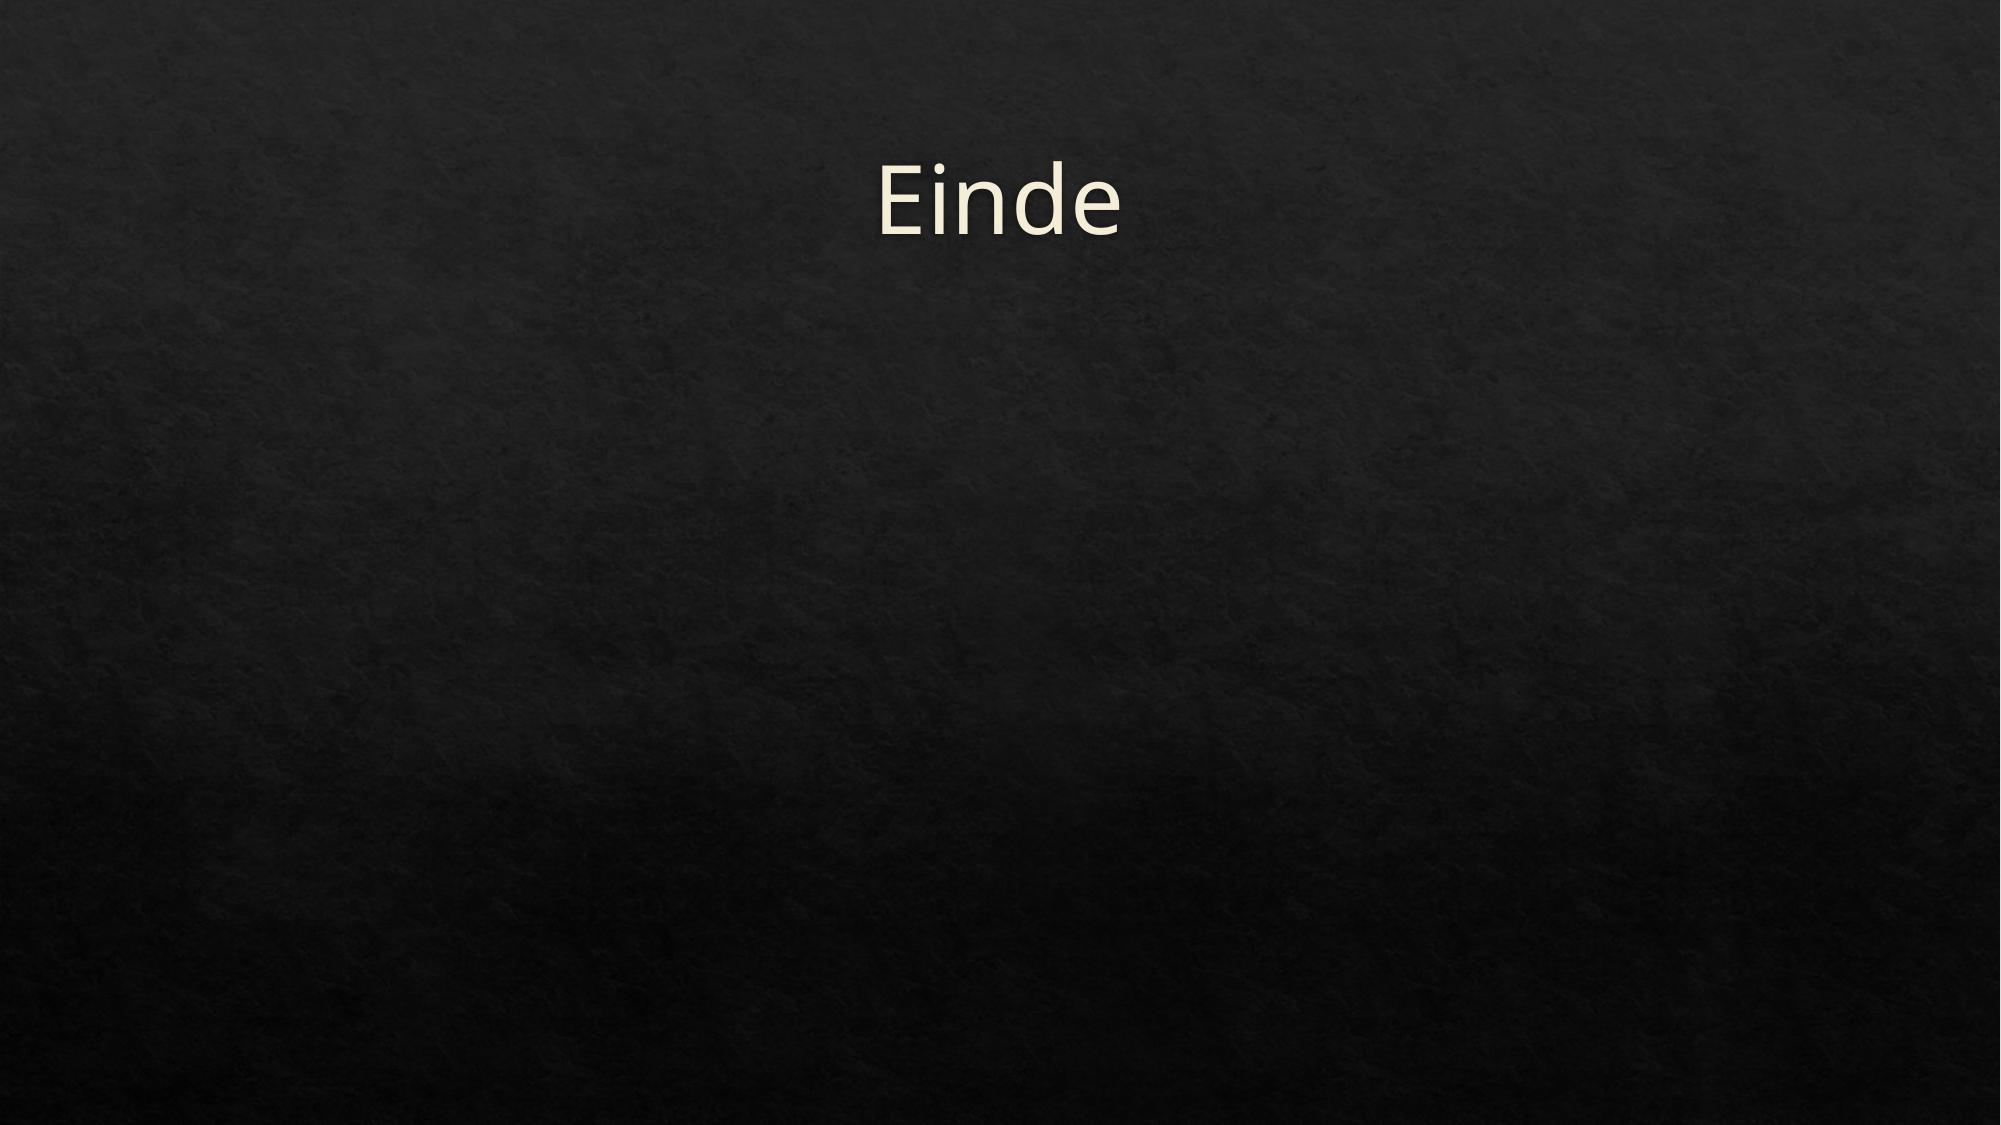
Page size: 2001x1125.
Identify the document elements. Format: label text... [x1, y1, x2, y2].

title Einde [149, 99, 1849, 307]
